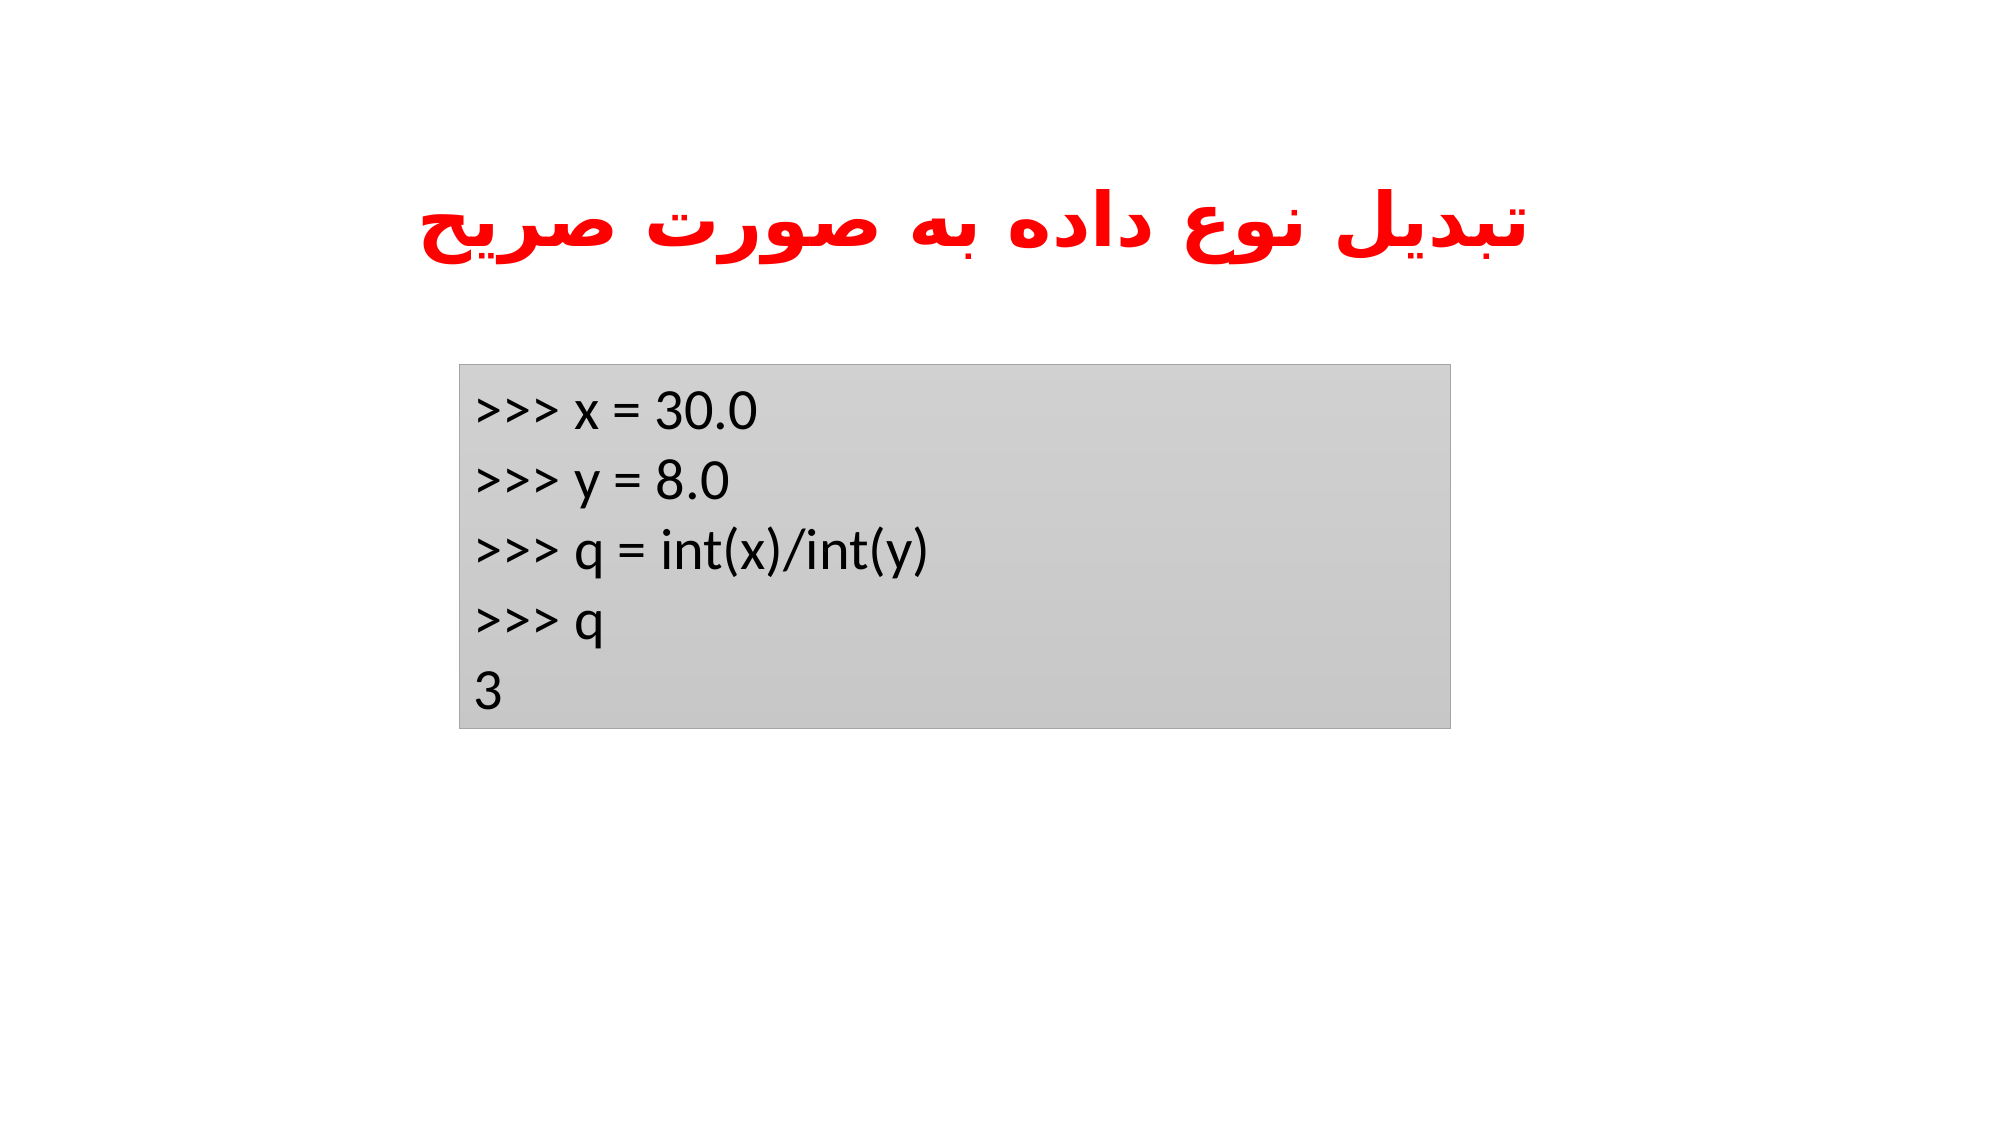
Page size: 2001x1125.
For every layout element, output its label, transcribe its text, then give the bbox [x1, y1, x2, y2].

title تبدیل نوع داده به صورت صریح [344, 158, 1605, 271]
text_box >>> x = 30.0 >>> y = 8.0 >>> q = int(x)/int(y) >>> q 3 [459, 364, 1451, 729]
